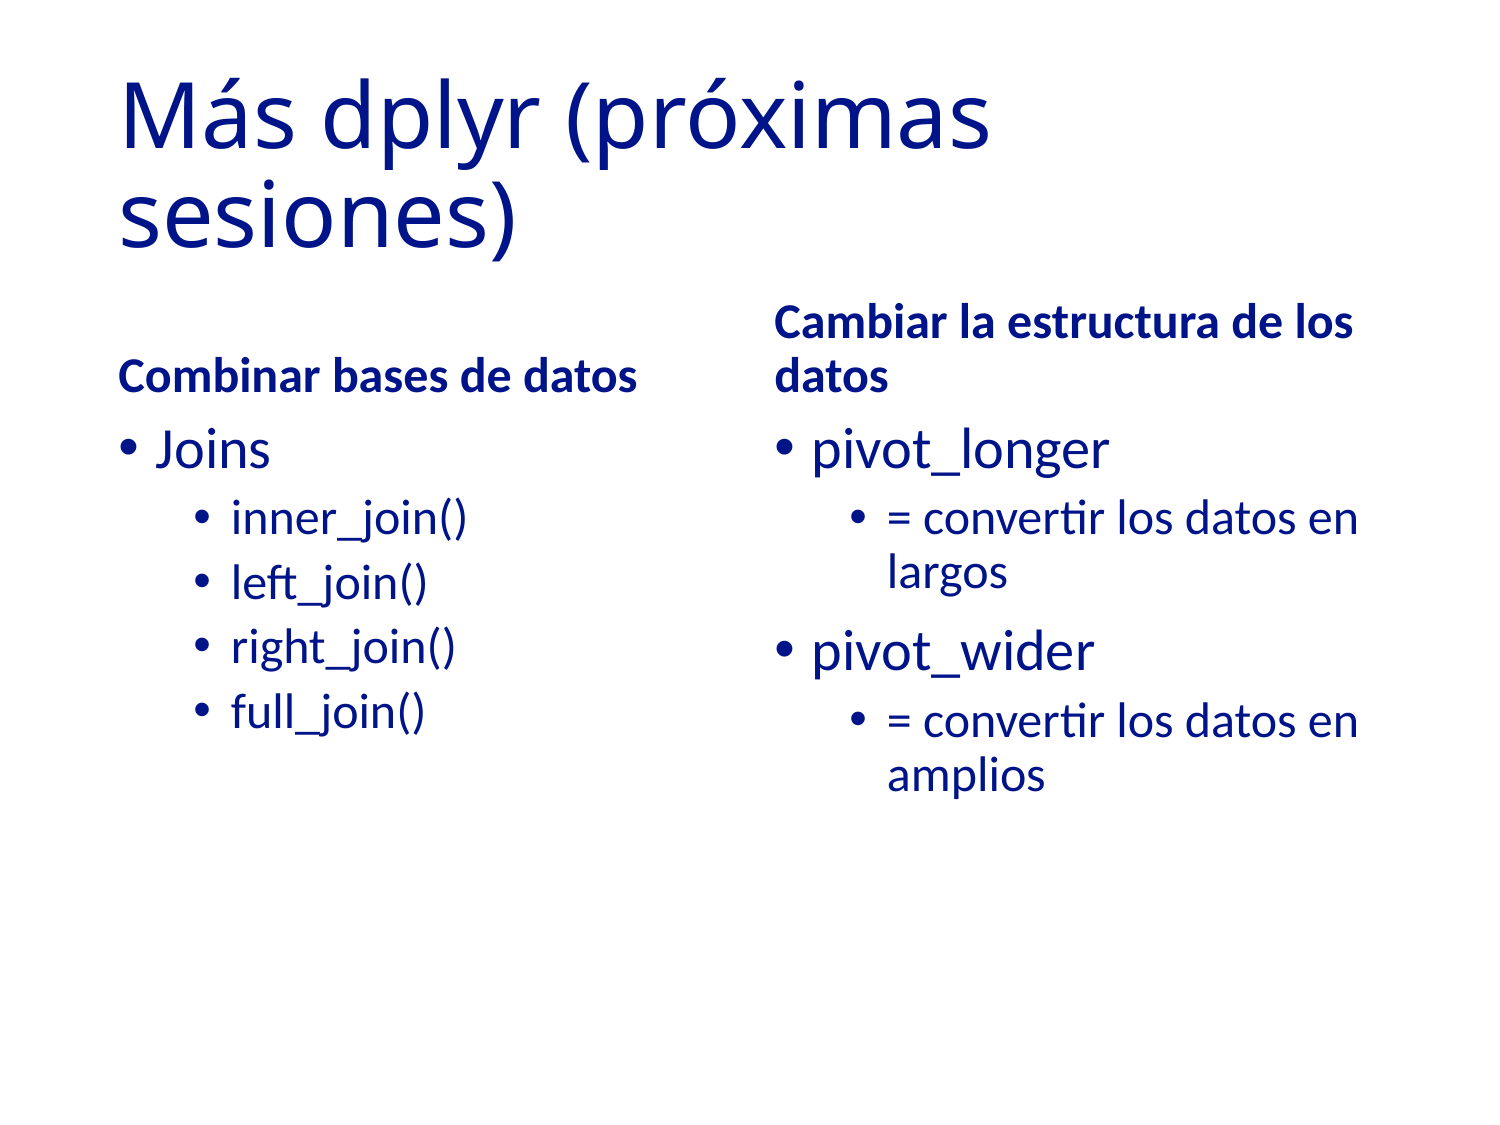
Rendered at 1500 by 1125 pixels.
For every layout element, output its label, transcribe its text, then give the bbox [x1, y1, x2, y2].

list Joins inner_join() left_join() right_join() full_join() [103, 410, 738, 1016]
list pivot_longer = convertir los datos en largos pivot_wider = convertir los datos en amplios [759, 410, 1397, 1016]
list Combinar bases de datos [103, 275, 738, 410]
list Cambiar la estructura de los datos [759, 275, 1397, 410]
title Más dplyr (próximas sesiones) [103, 59, 1398, 278]
